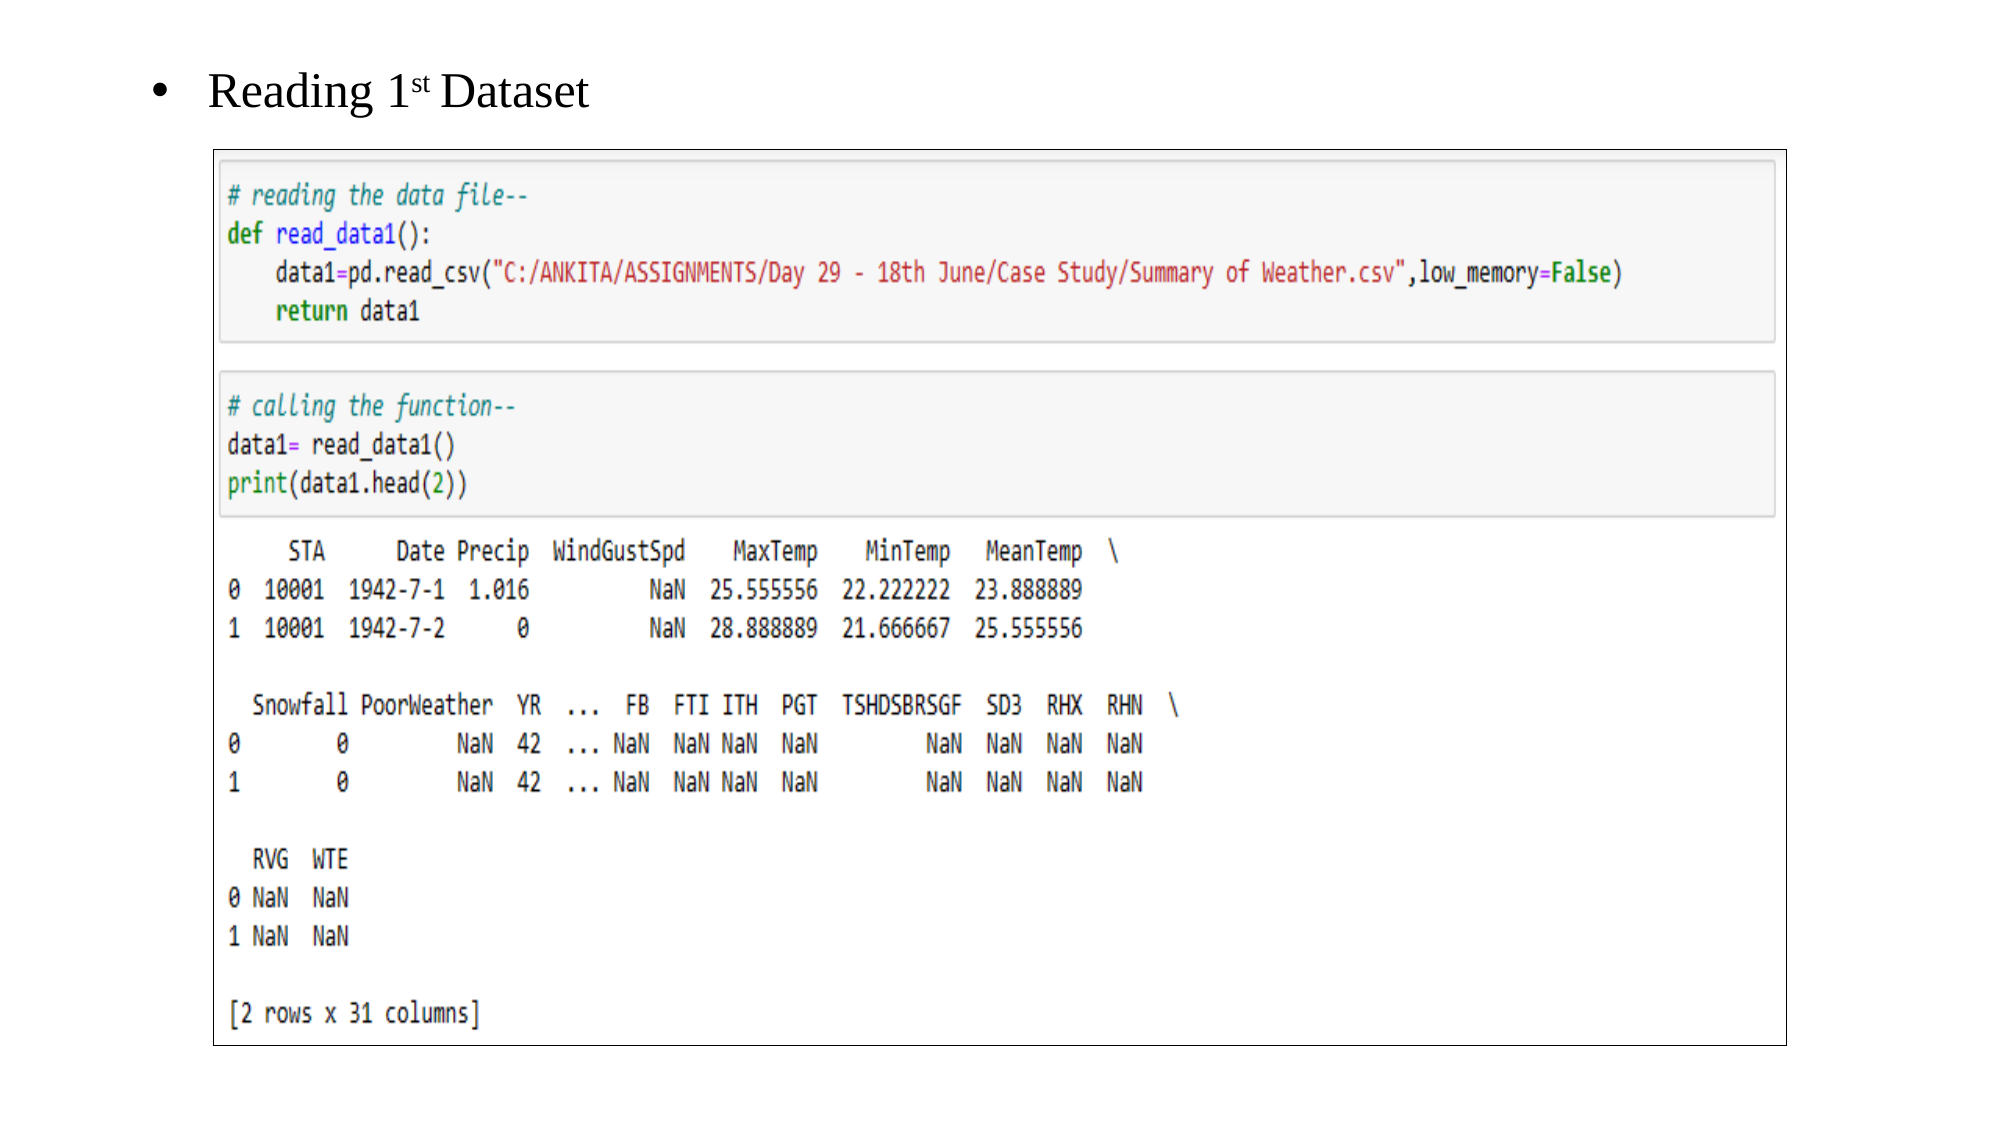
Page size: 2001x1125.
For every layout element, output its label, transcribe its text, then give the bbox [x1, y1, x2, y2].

picture [213, 149, 1787, 1046]
list Reading 1st Dataset [136, 57, 1862, 1046]
